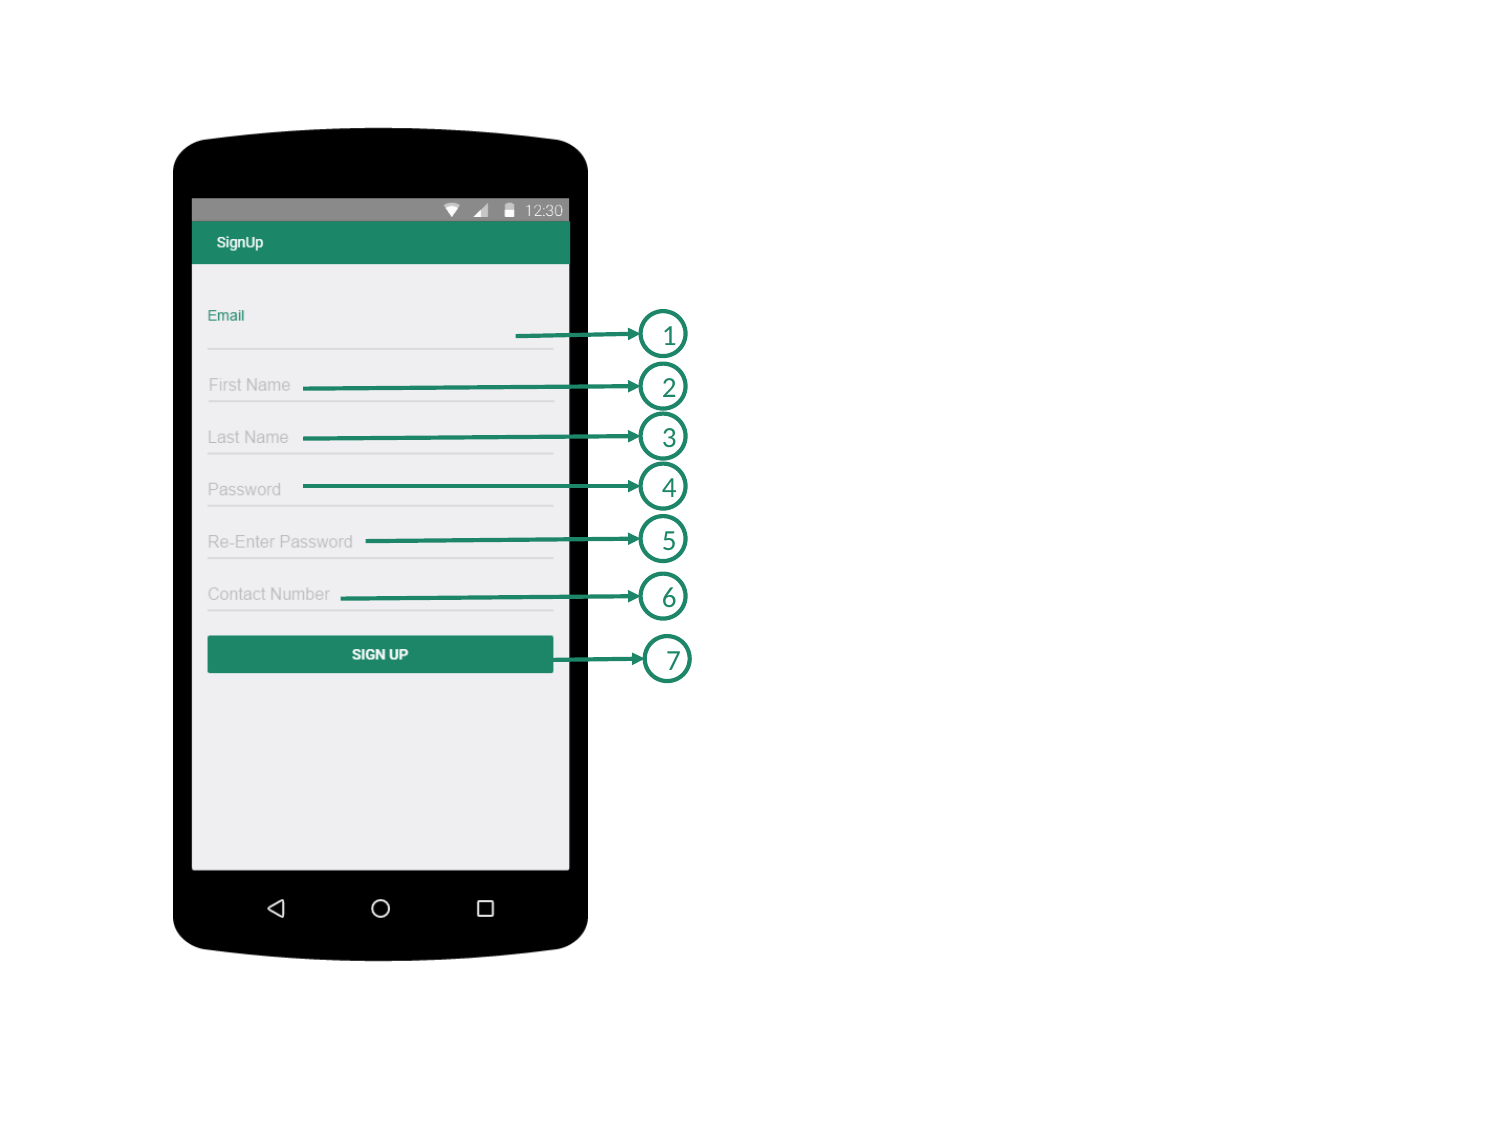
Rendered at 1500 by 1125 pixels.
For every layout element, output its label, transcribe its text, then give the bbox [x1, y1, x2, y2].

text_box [340, 595, 641, 599]
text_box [302, 435, 641, 439]
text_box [302, 385, 641, 389]
text_box 5 [638, 513, 688, 564]
picture [173, 124, 588, 966]
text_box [515, 333, 641, 337]
text_box 1 [638, 309, 688, 359]
text_box 4 [638, 461, 688, 511]
text_box 2 [638, 361, 688, 411]
text_box 7 [642, 633, 692, 684]
text_box 6 [638, 571, 688, 621]
text_box 3 [638, 411, 688, 461]
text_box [365, 538, 641, 542]
